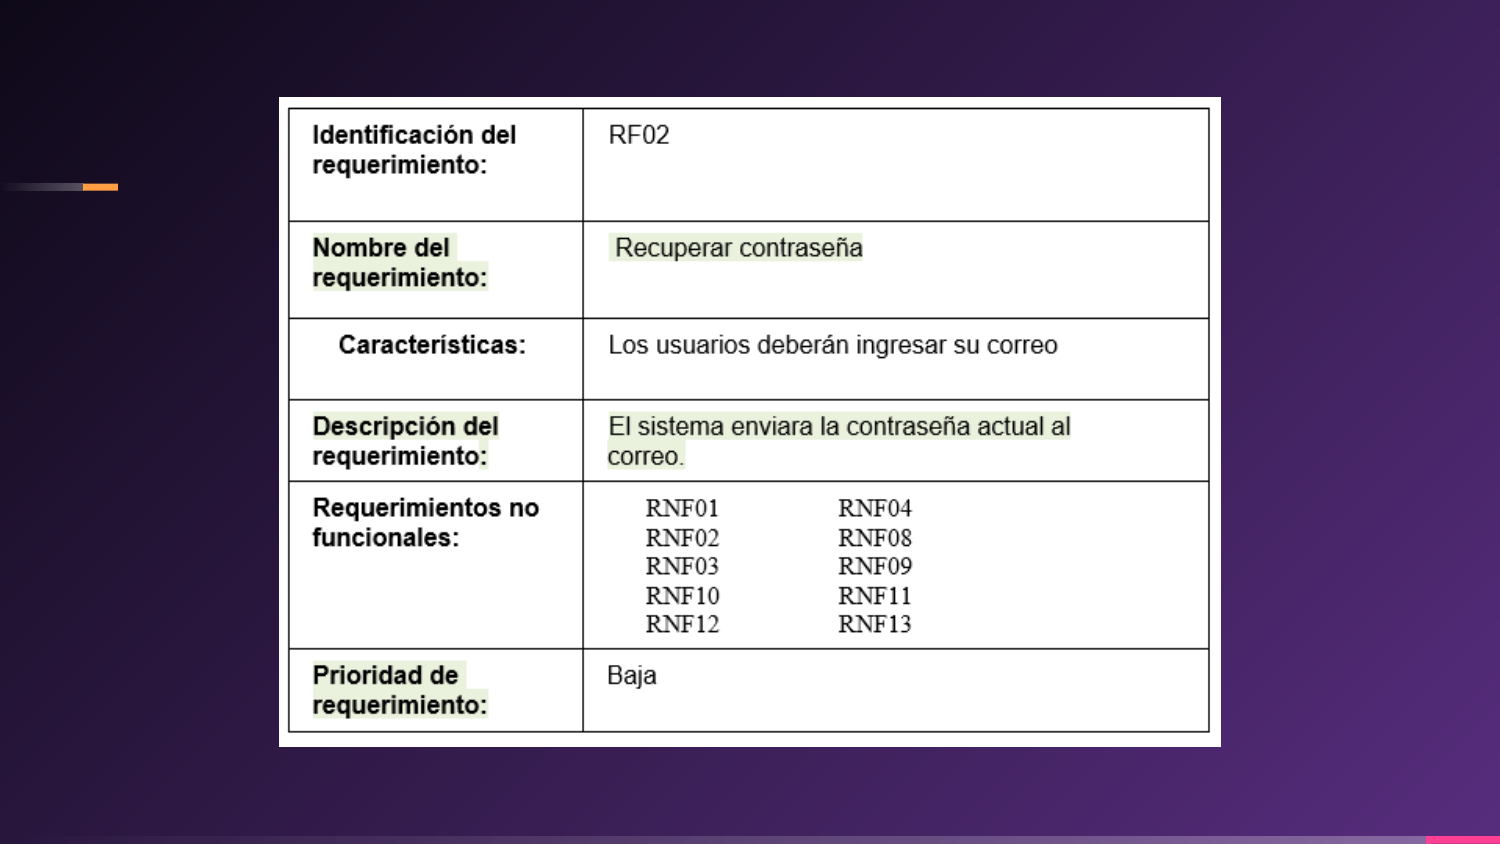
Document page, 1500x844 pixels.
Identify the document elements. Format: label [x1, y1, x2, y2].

picture [279, 97, 1221, 747]
